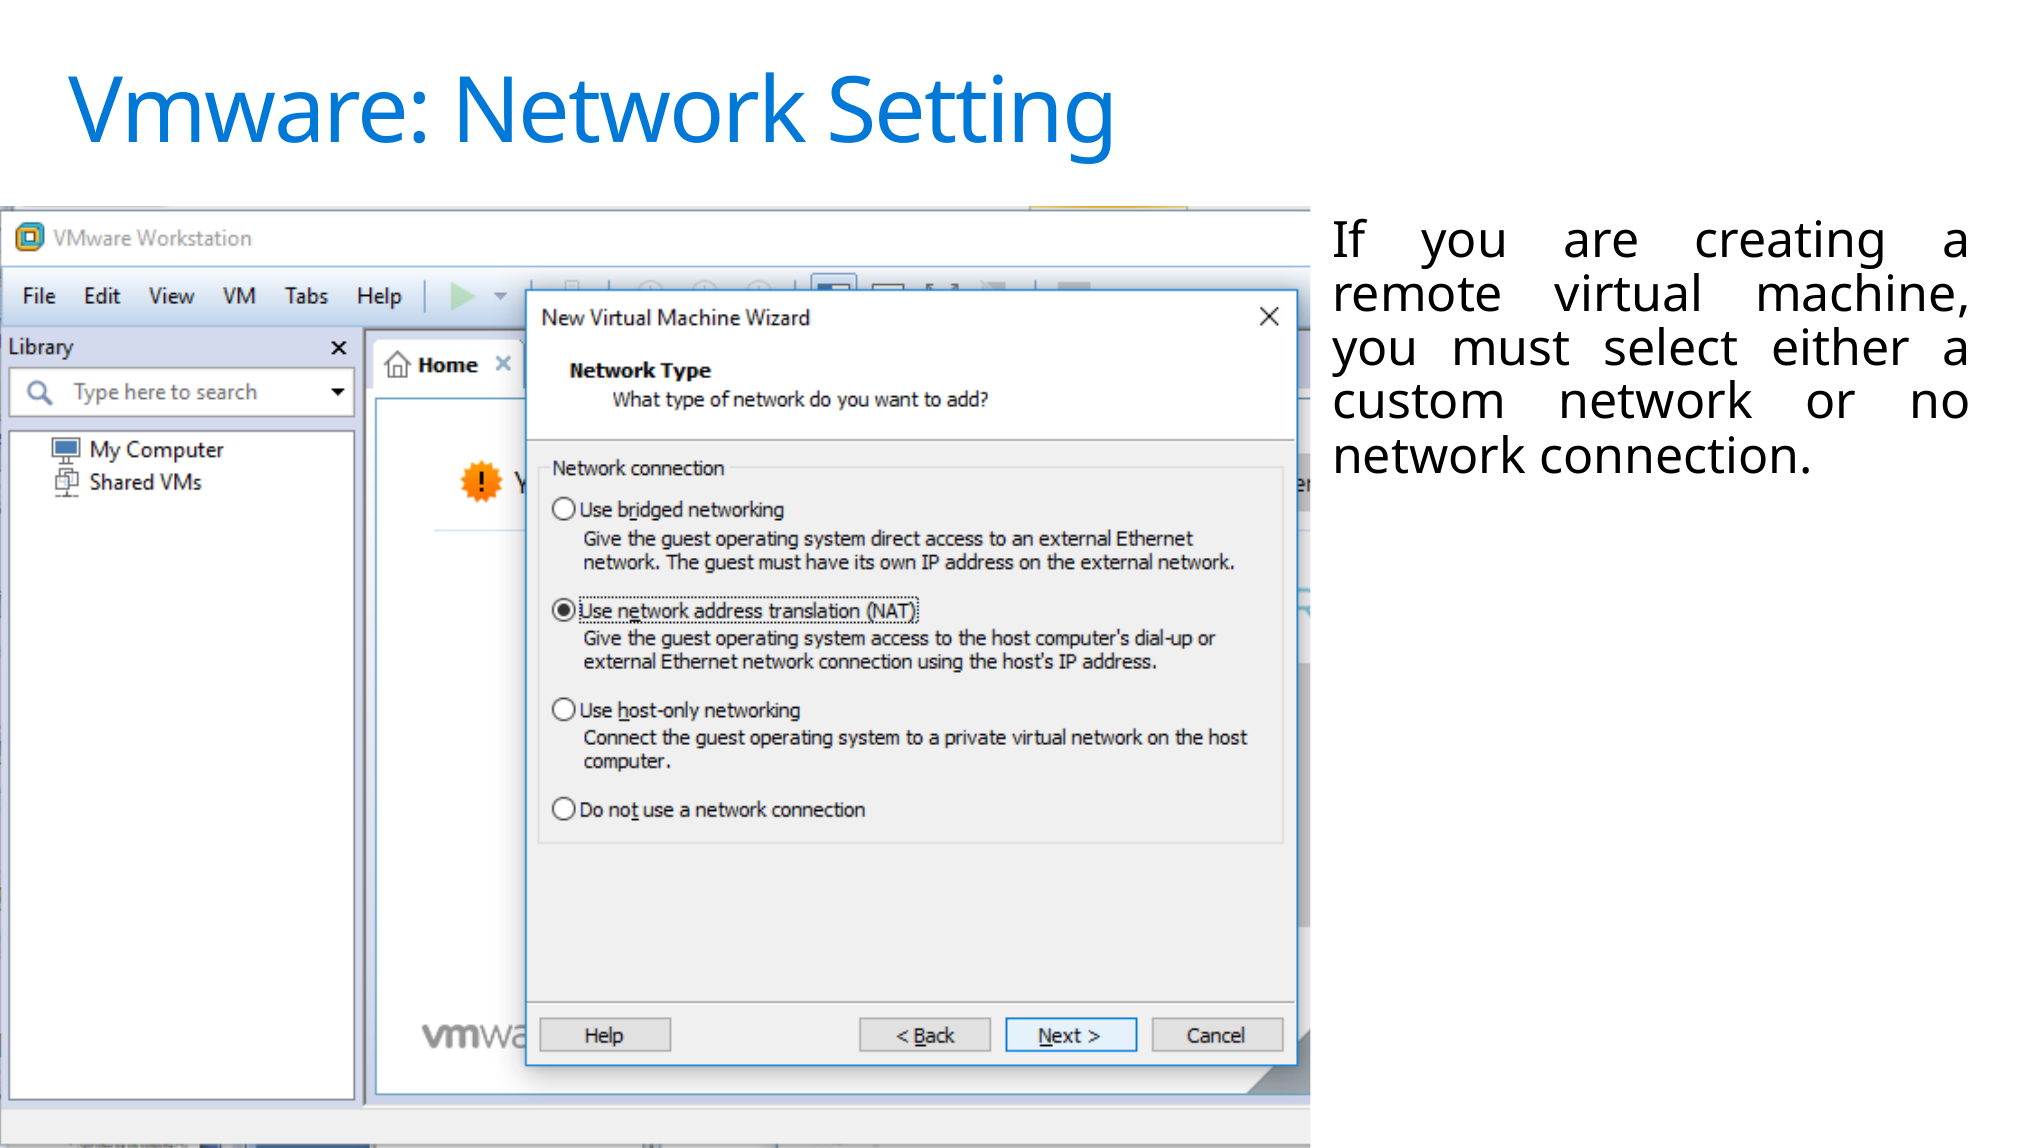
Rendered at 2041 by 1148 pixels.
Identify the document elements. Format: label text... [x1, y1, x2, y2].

list If you are creating a remote virtual machine, you must select either a custom network or no network connection. [1308, 198, 1996, 448]
title Vmware: Network Setting [45, 48, 1996, 199]
picture [0, 206, 1311, 1148]
